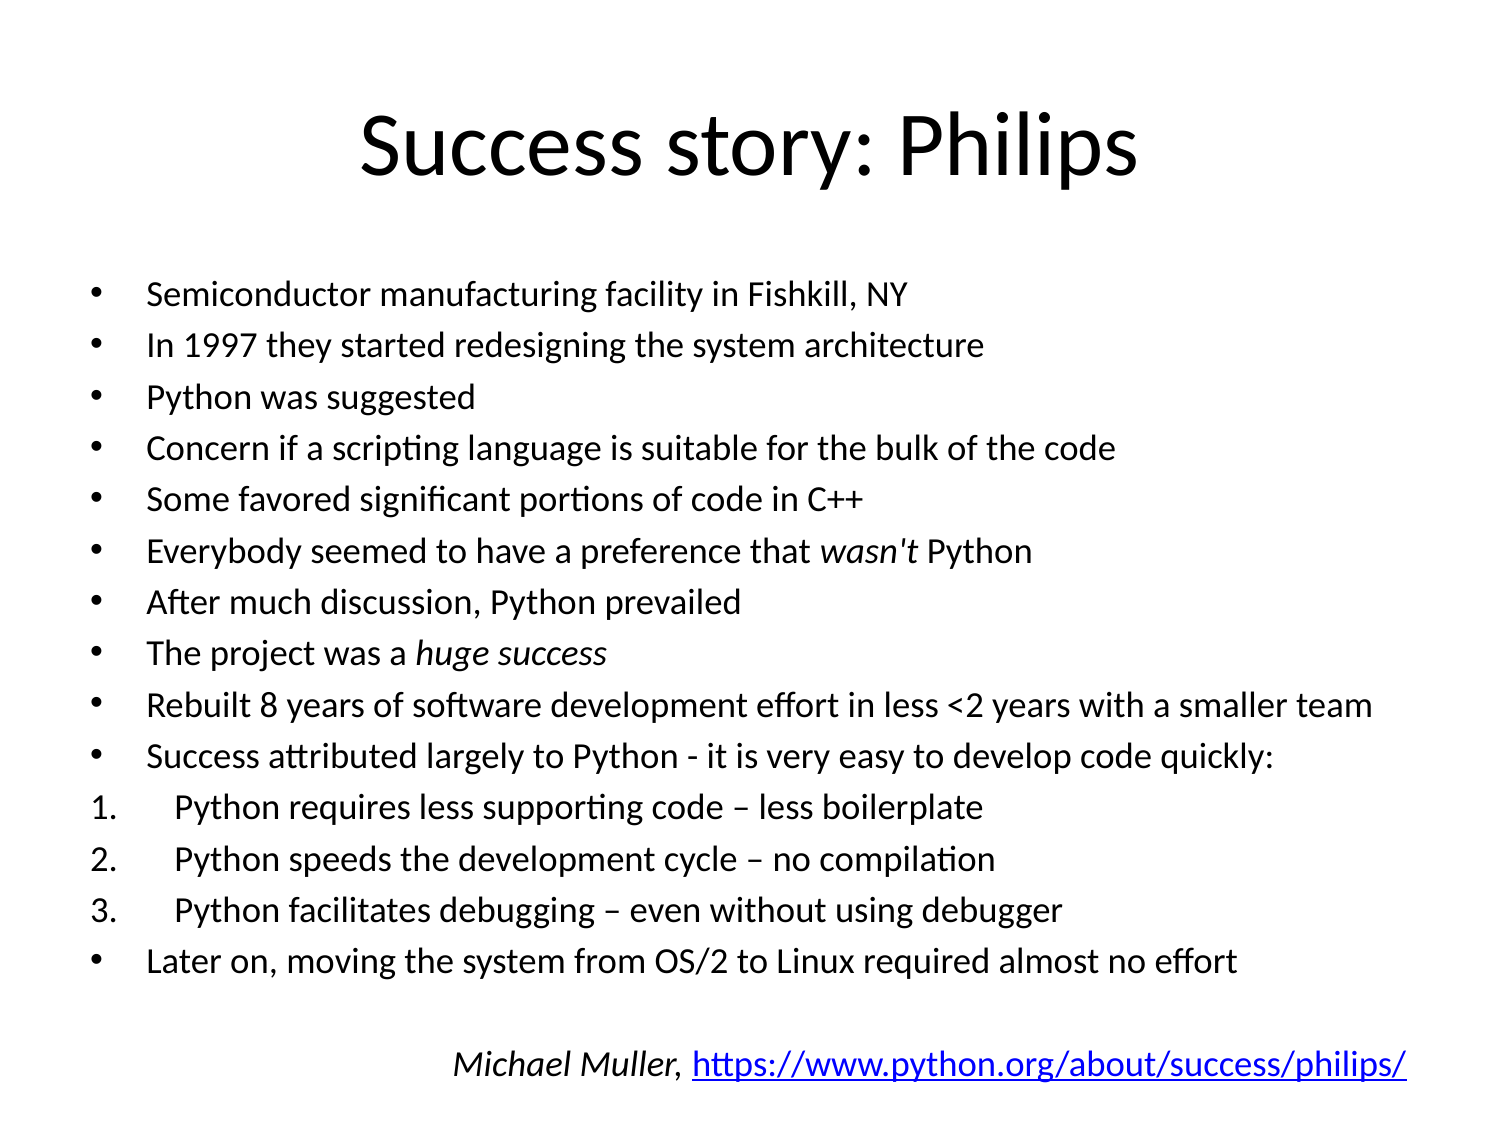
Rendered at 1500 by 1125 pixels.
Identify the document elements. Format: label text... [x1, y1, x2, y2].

list Semiconductor manufacturing facility in Fishkill, NY In 1997 they started redesigning the system architecture Python was suggested Concern if a scripting language is suitable for the bulk of the code Some favored significant portions of code in C++ Everybody seemed to have a preference that wasn't Python After much discussion, Python prevailed The project was a huge success Rebuilt 8 years of software development effort in less <2 years with a smaller team Success attributed largely to Python - it is very easy to develop code quickly: Python requires less supporting code – less boilerplate Python speeds the development cycle – no compilation Python facilitates debugging – even without using debugger Later on, moving the system from OS/2 to Linux required almost no effort Michael Muller, https://www.python.org/about/success/philips/ [75, 262, 1425, 1106]
title Success story: Philips [75, 45, 1425, 233]
